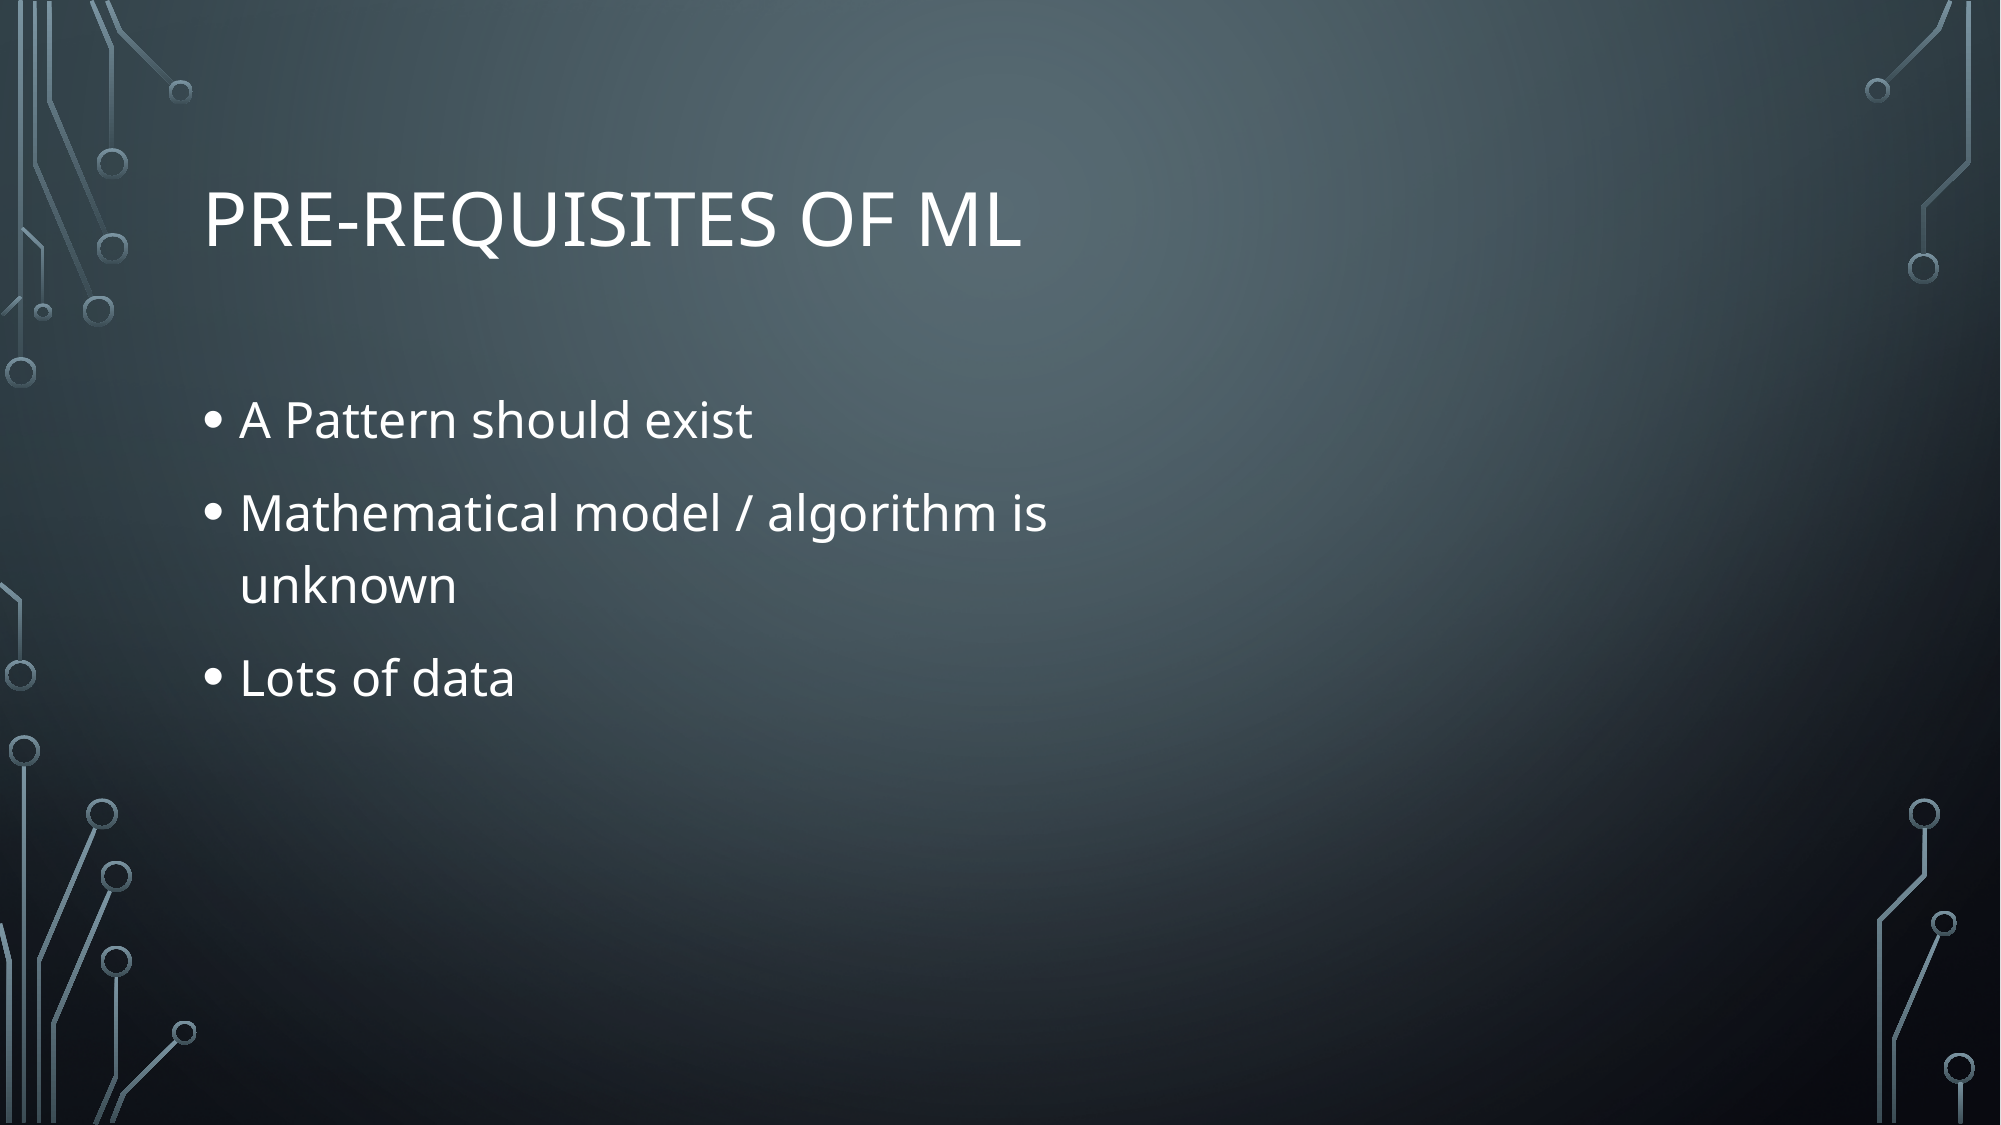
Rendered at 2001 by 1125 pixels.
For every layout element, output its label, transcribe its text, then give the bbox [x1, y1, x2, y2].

list A Pattern should exist Mathematical model / algorithm is unknown Lots of data [187, 369, 1249, 763]
title Pre-Requisites of ML [187, 101, 1813, 344]
